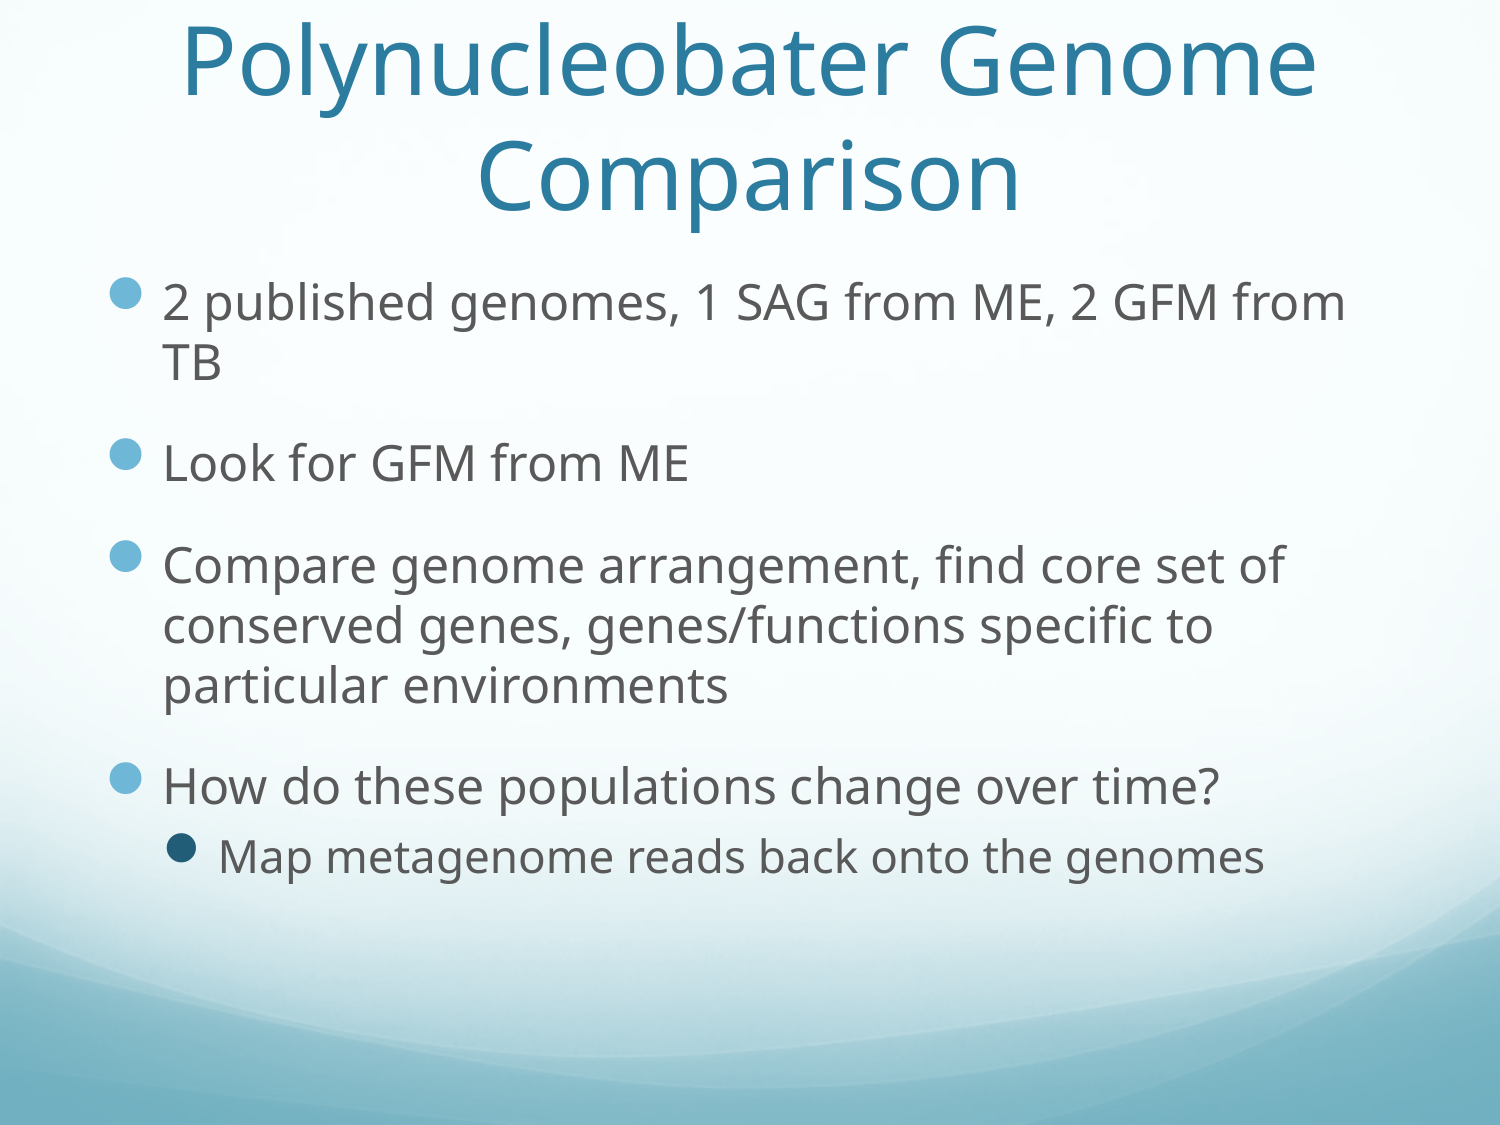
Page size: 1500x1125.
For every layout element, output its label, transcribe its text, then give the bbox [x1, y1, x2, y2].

list 2 published genomes, 1 SAG from ME, 2 GFM from TB Look for GFM from ME Compare genome arrangement, find core set of conserved genes, genes/functions specific to particular environments How do these populations change over time? Map metagenome reads back onto the genomes [90, 262, 1410, 975]
title Polynucleobater Genome Comparison [90, 17, 1410, 237]
